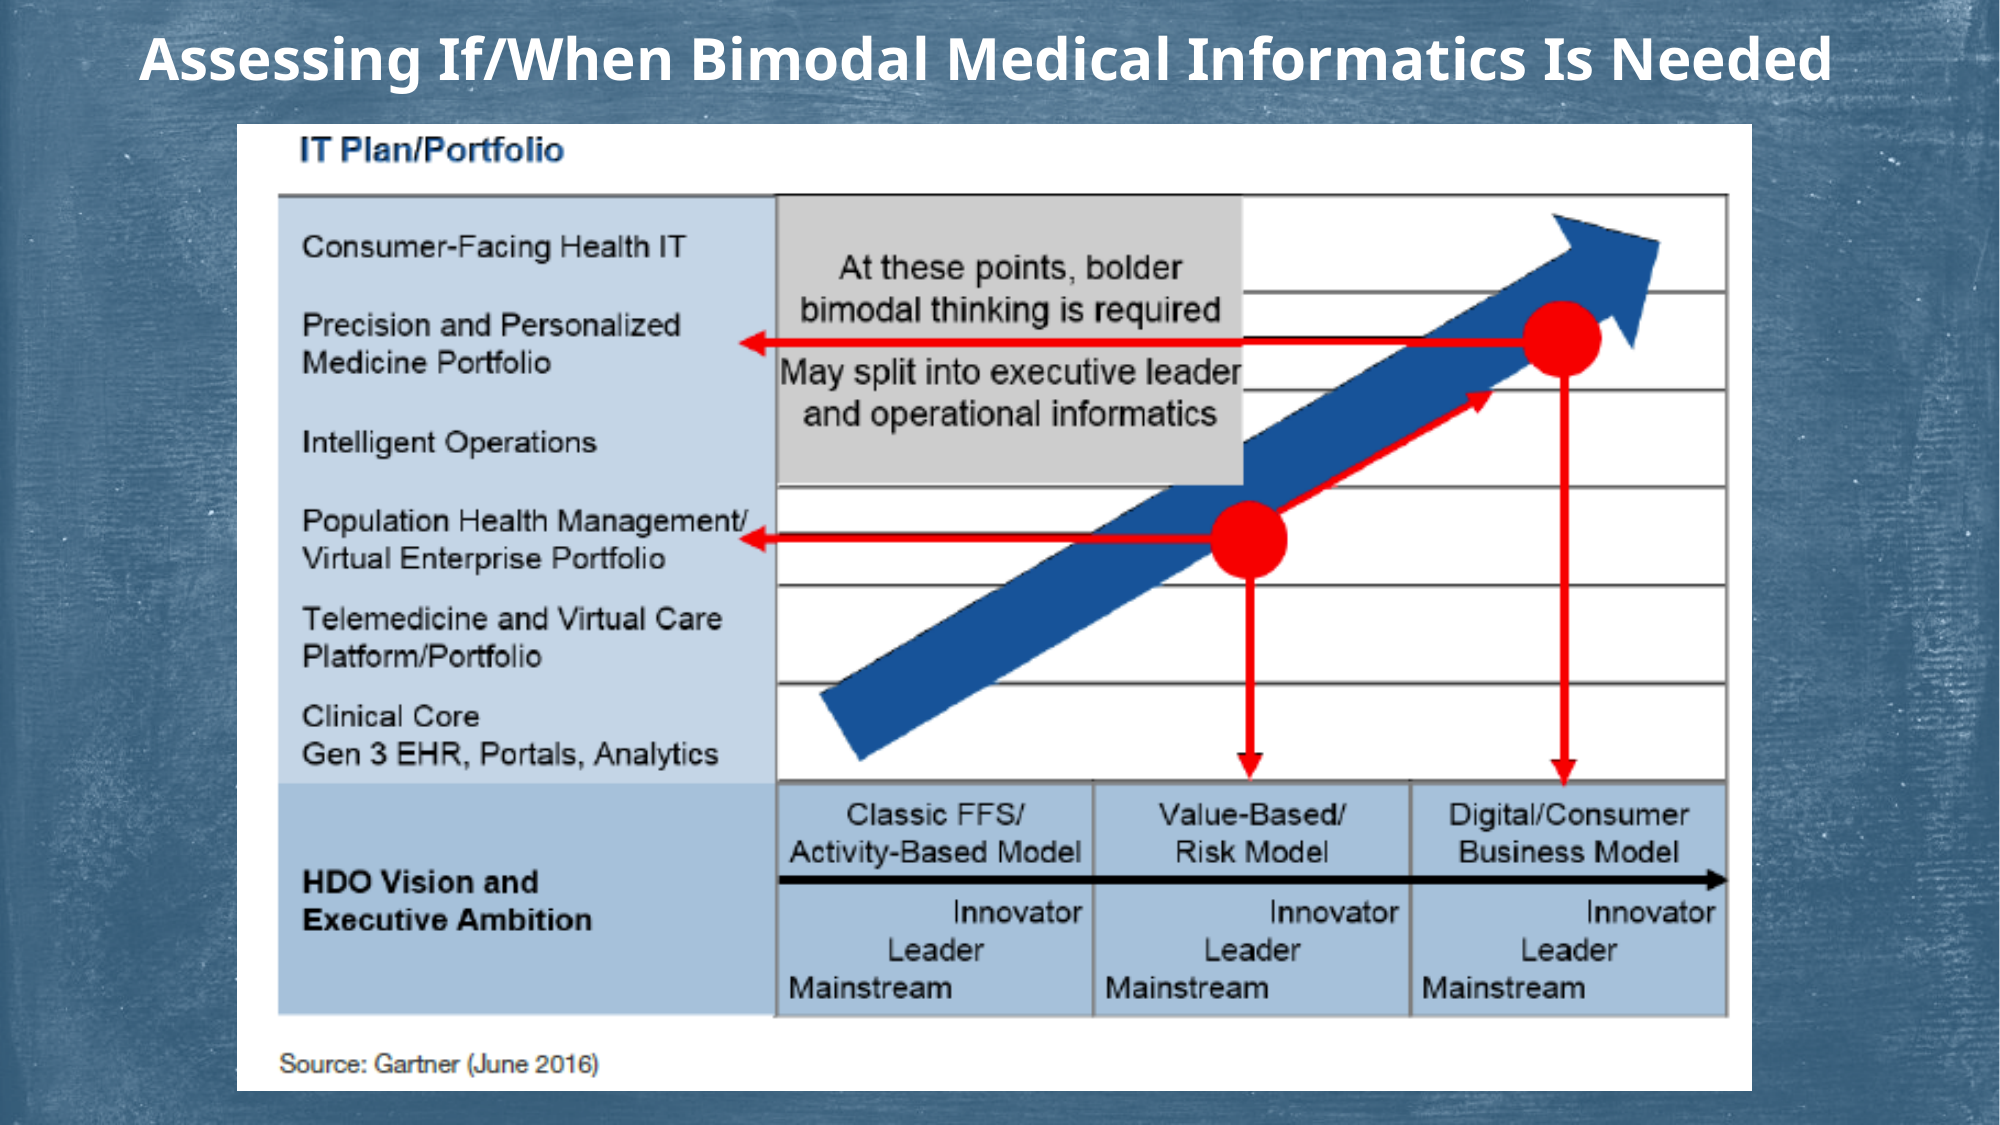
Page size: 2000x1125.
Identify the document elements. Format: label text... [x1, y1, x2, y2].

text_box Assessing If/When Bimodal Medical Informatics Is Needed [124, 12, 1863, 100]
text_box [241, 129, 1747, 1085]
picture [237, 124, 1752, 1091]
